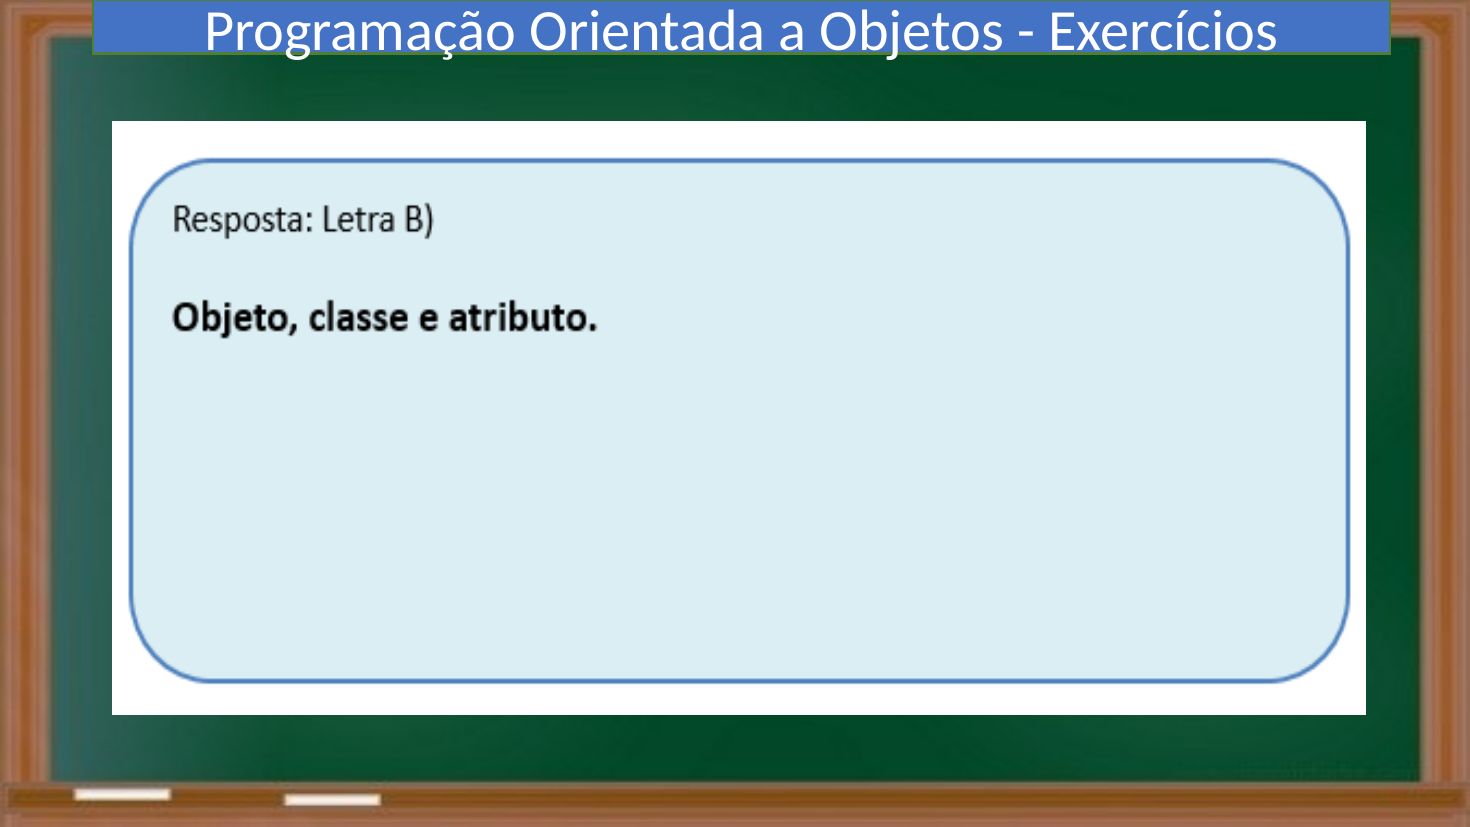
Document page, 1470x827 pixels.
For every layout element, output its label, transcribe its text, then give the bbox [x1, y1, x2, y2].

text_box Programação Orientada a Objetos - Exercícios [93, 0, 1391, 54]
picture [0, 0, 1470, 827]
